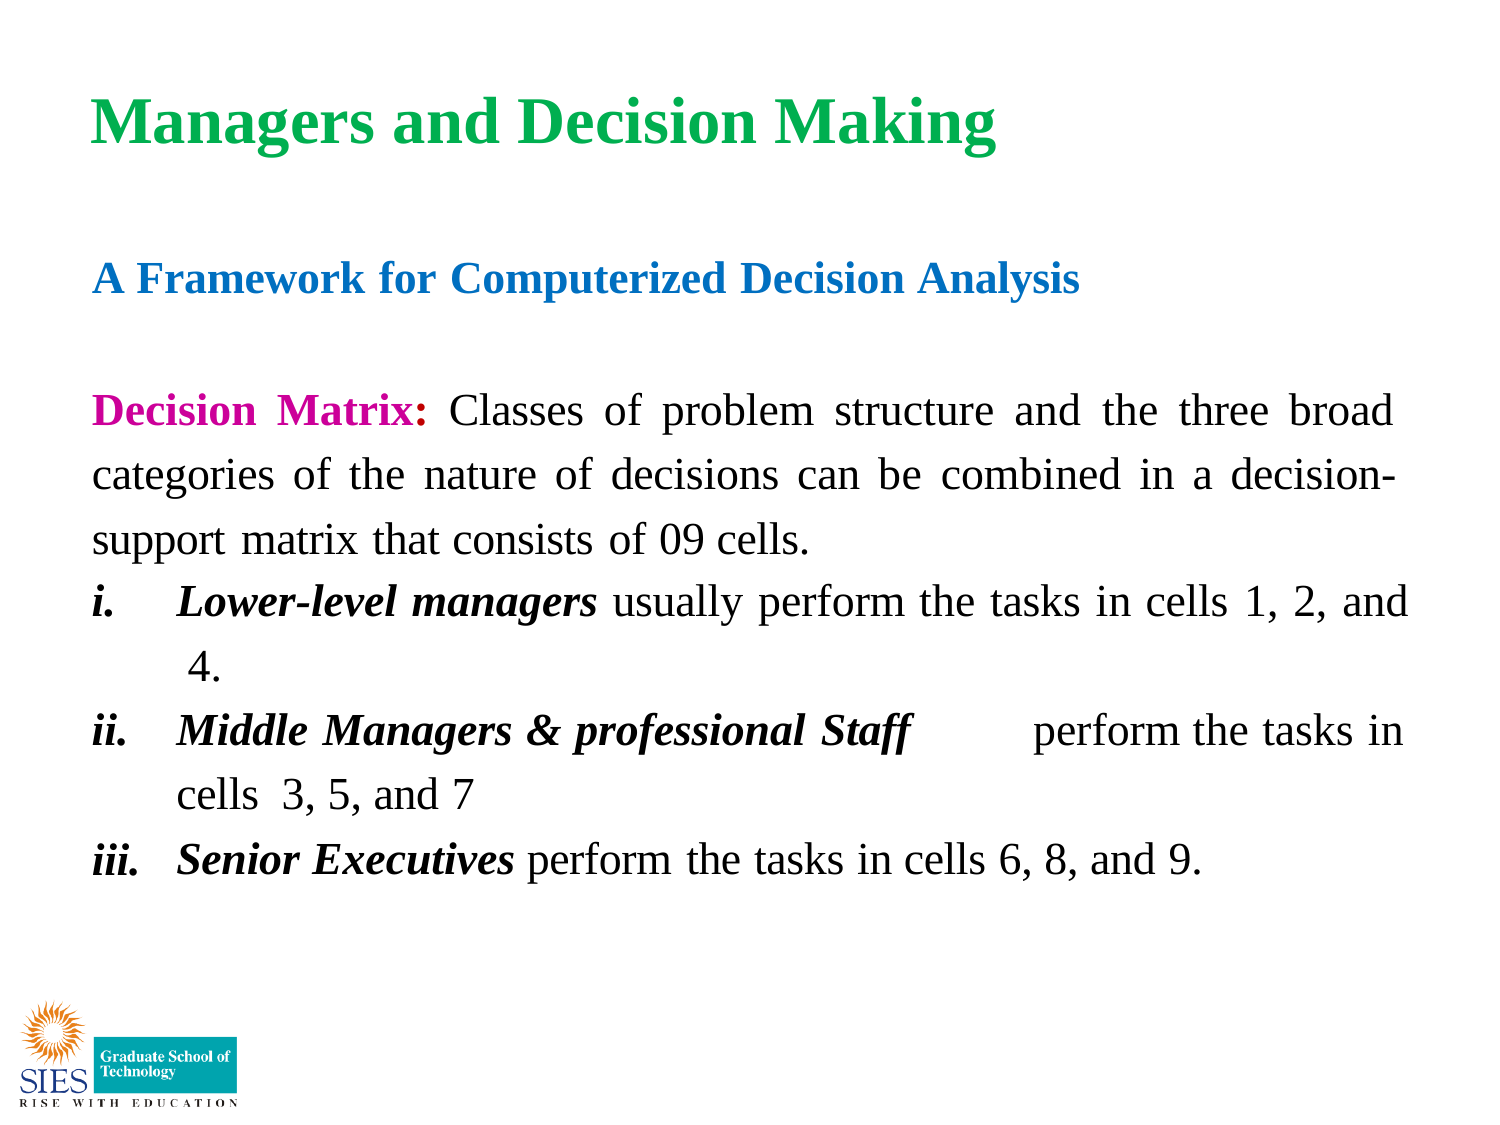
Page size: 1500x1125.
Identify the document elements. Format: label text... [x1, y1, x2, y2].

list Lower-level managers usually perform the tasks in cells 1, 2, and 4. Middle Managers & professional Staff perform the tasks in cells 3, 5, and 7 Senior Executives perform the tasks in cells 6, 8, and 9. [85, 230, 1415, 1125]
title Managers and Decision Making [87, 74, 998, 230]
picture [19, 998, 85, 1107]
